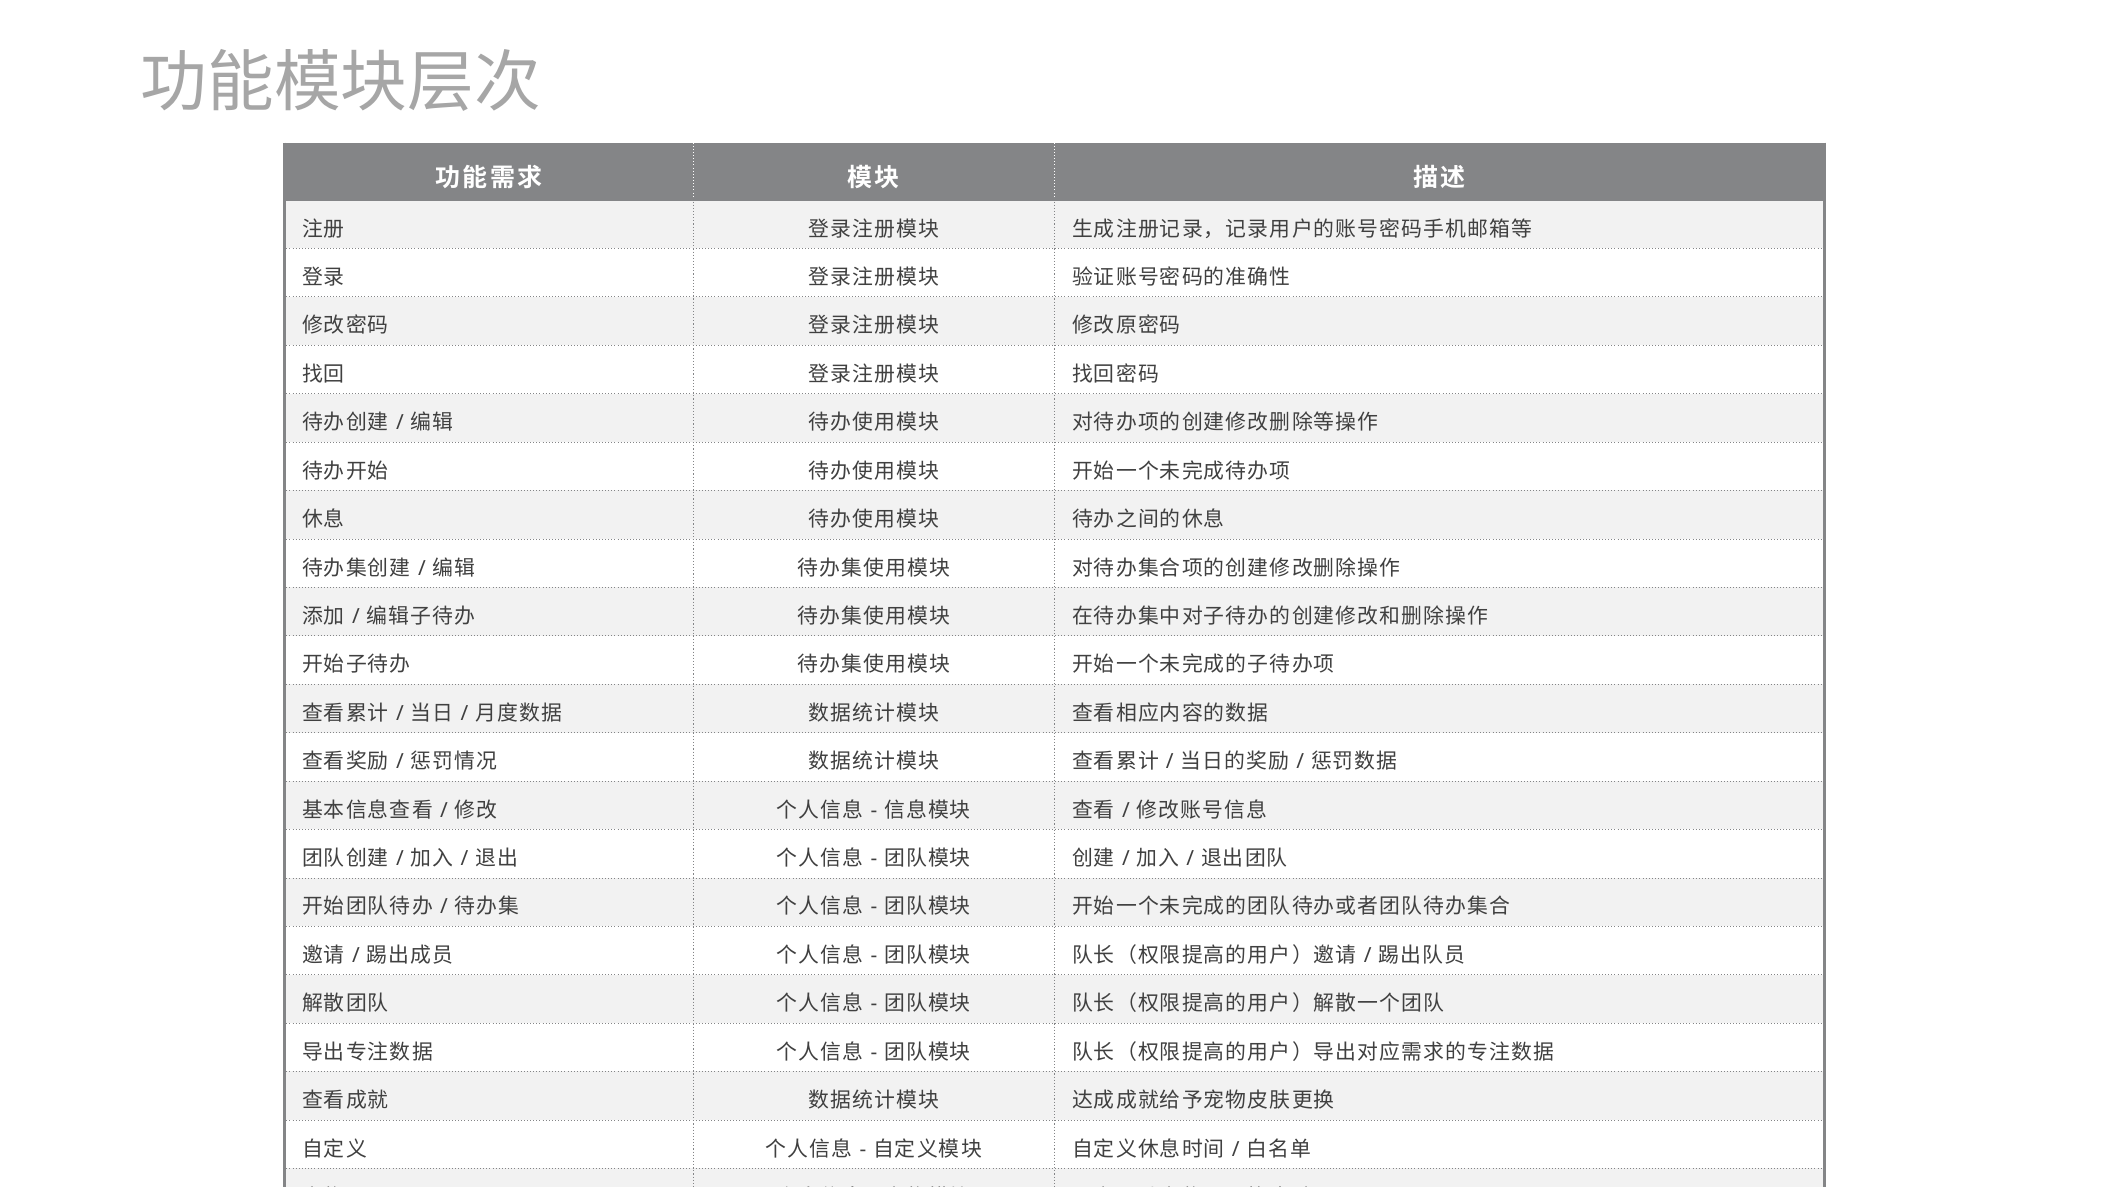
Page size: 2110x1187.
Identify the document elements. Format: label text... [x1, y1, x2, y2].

table_header 模块 [693, 145, 1054, 198]
table_cell 修改密码 [286, 297, 693, 345]
text_box 功能模块层次 [140, 38, 789, 119]
table_cell 在待办集中对子待办的创建修改和删除操作 [1054, 587, 1823, 636]
table_cell 开始团队待办/待办集 [286, 878, 693, 926]
table_cell 验证账号密码的准确性 [1054, 248, 1823, 297]
table_cell 查看累计/当日/月度数据 [286, 684, 693, 733]
table_cell 待办使用模块 [693, 394, 1054, 442]
table_cell 查看相应内容的数据 [1054, 684, 1823, 733]
table_cell 邀请/踢出成员 [286, 926, 693, 975]
table_cell 找回密码 [1054, 345, 1823, 394]
table_cell 队长（权限提高的用户）邀请/踢出队员 [1054, 926, 1823, 975]
table_cell 查看奖励/惩罚情况 [286, 733, 693, 781]
table_cell 创建/加入/退出团队 [1054, 829, 1823, 878]
table_cell 待办集使用模块 [693, 587, 1054, 636]
table_cell 开始一个未完成的团队待办或者团队待办集合 [1054, 878, 1823, 926]
table_cell 开始一个未完成待办项 [1054, 442, 1823, 490]
table_cell 导出专注数据 [286, 1023, 693, 1071]
table_cell 个人信息-宠物模块 [693, 1168, 1054, 1187]
table_cell 登录注册模块 [693, 345, 1054, 394]
table_cell 添加/编辑子待办 [286, 587, 693, 636]
table_cell 基本信息查看/修改 [286, 781, 693, 829]
table_cell 注册 [286, 201, 693, 248]
table_cell 修改原密码 [1054, 297, 1823, 345]
table_cell 个人信息-信息模块 [693, 781, 1054, 829]
table_cell 查看累计/当日的奖励/惩罚数据 [1054, 733, 1823, 781]
table_cell 登录注册模块 [693, 201, 1054, 248]
table_cell 登录 [286, 248, 693, 297]
table_cell 宠物 [286, 1168, 693, 1187]
table_cell 待办开始 [286, 442, 693, 490]
table_cell 查看成就 [286, 1071, 693, 1120]
table_cell 自定义 [286, 1120, 693, 1168]
table_cell 观察互动宠物、更换皮肤 [1054, 1168, 1823, 1187]
table_cell 待办之间的休息 [1054, 490, 1823, 539]
table_cell 开始一个未完成的子待办项 [1054, 636, 1823, 684]
table_cell 队长（权限提高的用户）解散一个团队 [1054, 975, 1823, 1023]
table_cell 休息 [286, 490, 693, 539]
table_cell 生成注册记录，记录用户的账号密码手机邮箱等 [1054, 201, 1823, 248]
table_cell 个人信息-团队模块 [693, 878, 1054, 926]
table_cell 登录注册模块 [693, 248, 1054, 297]
table_cell 个人信息-团队模块 [693, 1023, 1054, 1071]
table_cell 查看/修改账号信息 [1054, 781, 1823, 829]
table_cell 团队创建/加入/退出 [286, 829, 693, 878]
table_cell 待办使用模块 [693, 490, 1054, 539]
table_header 描述 [1054, 145, 1823, 198]
table_cell 找回 [286, 345, 693, 394]
table_header 功能需求 [286, 145, 693, 198]
table_cell 待办集使用模块 [693, 636, 1054, 684]
table_cell 队长（权限提高的用户）导出对应需求的专注数据 [1054, 1023, 1823, 1071]
table_cell 登录注册模块 [693, 297, 1054, 345]
table_cell 待办集创建/编辑 [286, 539, 693, 587]
table_cell 个人信息-团队模块 [693, 829, 1054, 878]
table_cell 个人信息-团队模块 [693, 926, 1054, 975]
table_cell 数据统计模块 [693, 1071, 1054, 1120]
table_cell 达成成就给予宠物皮肤更换 [1054, 1071, 1823, 1120]
table_cell 自定义休息时间/白名单 [1054, 1120, 1823, 1168]
table_cell 个人信息-自定义模块 [693, 1120, 1054, 1168]
table_cell 待办使用模块 [693, 442, 1054, 490]
table_cell 数据统计模块 [693, 684, 1054, 733]
table_cell 开始子待办 [286, 636, 693, 684]
table_cell 数据统计模块 [693, 733, 1054, 781]
table_cell 个人信息-团队模块 [693, 975, 1054, 1023]
table_cell 待办创建/编辑 [286, 394, 693, 442]
table_cell 对待办集合项的创建修改删除操作 [1054, 539, 1823, 587]
table_cell 待办集使用模块 [693, 539, 1054, 587]
table_cell 对待办项的创建修改删除等操作 [1054, 394, 1823, 442]
table_cell 解散团队 [286, 975, 693, 1023]
